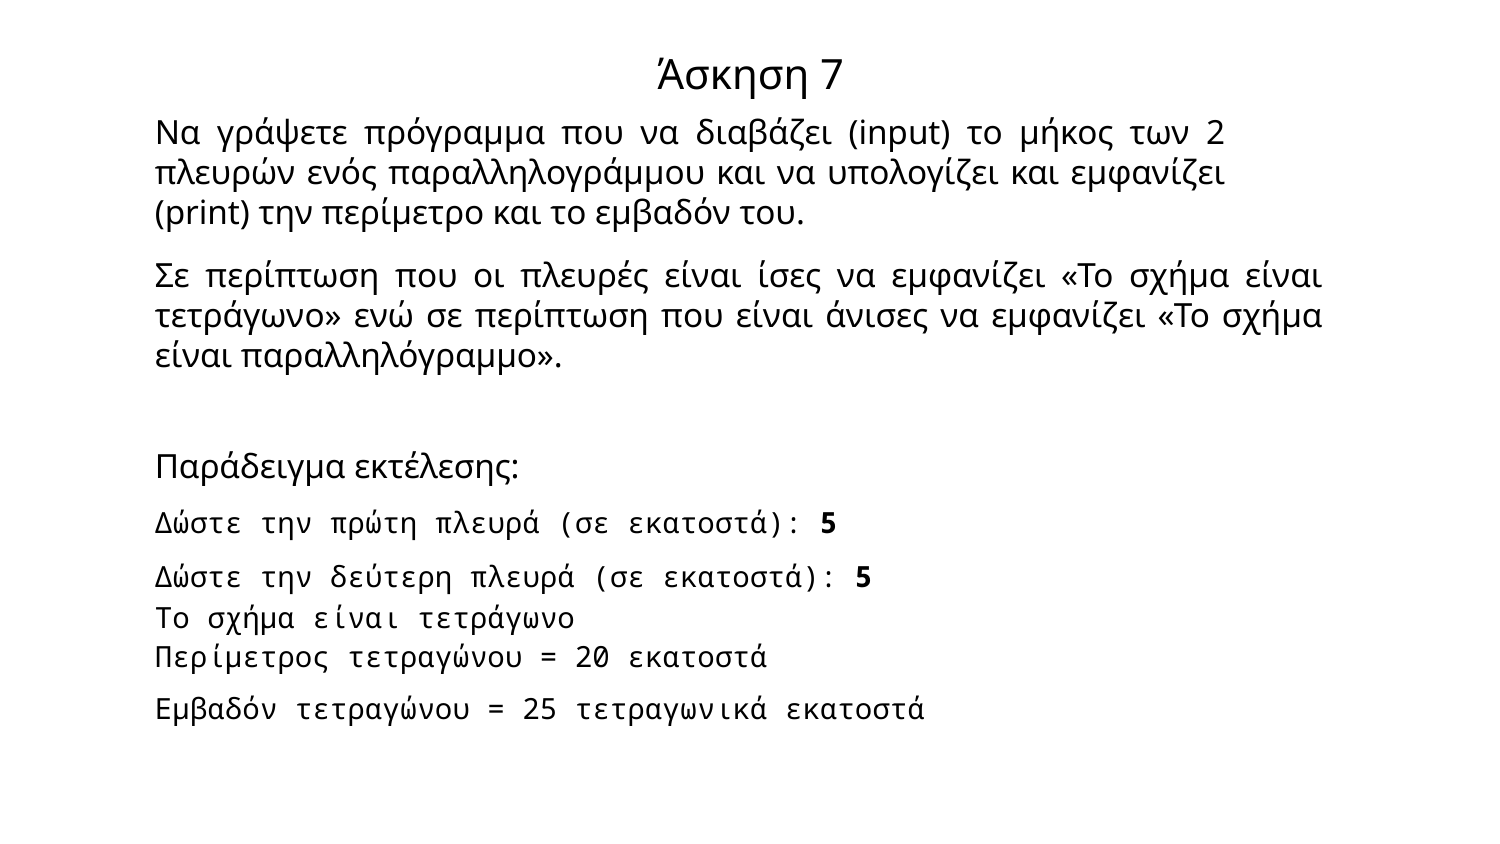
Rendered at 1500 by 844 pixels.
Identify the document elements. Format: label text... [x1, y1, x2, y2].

text_box Να γράψετε πρόγραμμα που να διαβάζει (input) το μήκος των 2 πλευρών ενός παραλληλογράμμου και να υπολογίζει και εμφανίζει (print) την περίμετρο και το εμβαδόν του. Σε περίπτωση που οι πλευρές είναι ίσες να εμφανίζει «Το σχήμα είναι τετράγωνο» ενώ σε περίπτωση που είναι άνισες να εμφανίζει «Το σχήμα είναι παραλληλόγραμμο». Παράδειγμα εκτέλεσης: Δώστε την πρώτη πλευρά (σε εκατοστά): 5 Δώστε την δεύτερη πλευρά (σε εκατοστά): 5 Το σχήμα είναι τετράγωνο Περίμετρος τετραγώνου = 20 εκατοστά Εμβαδόν τετραγώνου = 25 τετραγωνικά εκατοστά [153, 106, 1347, 725]
title Άσκηση 7 [215, 47, 1285, 98]
